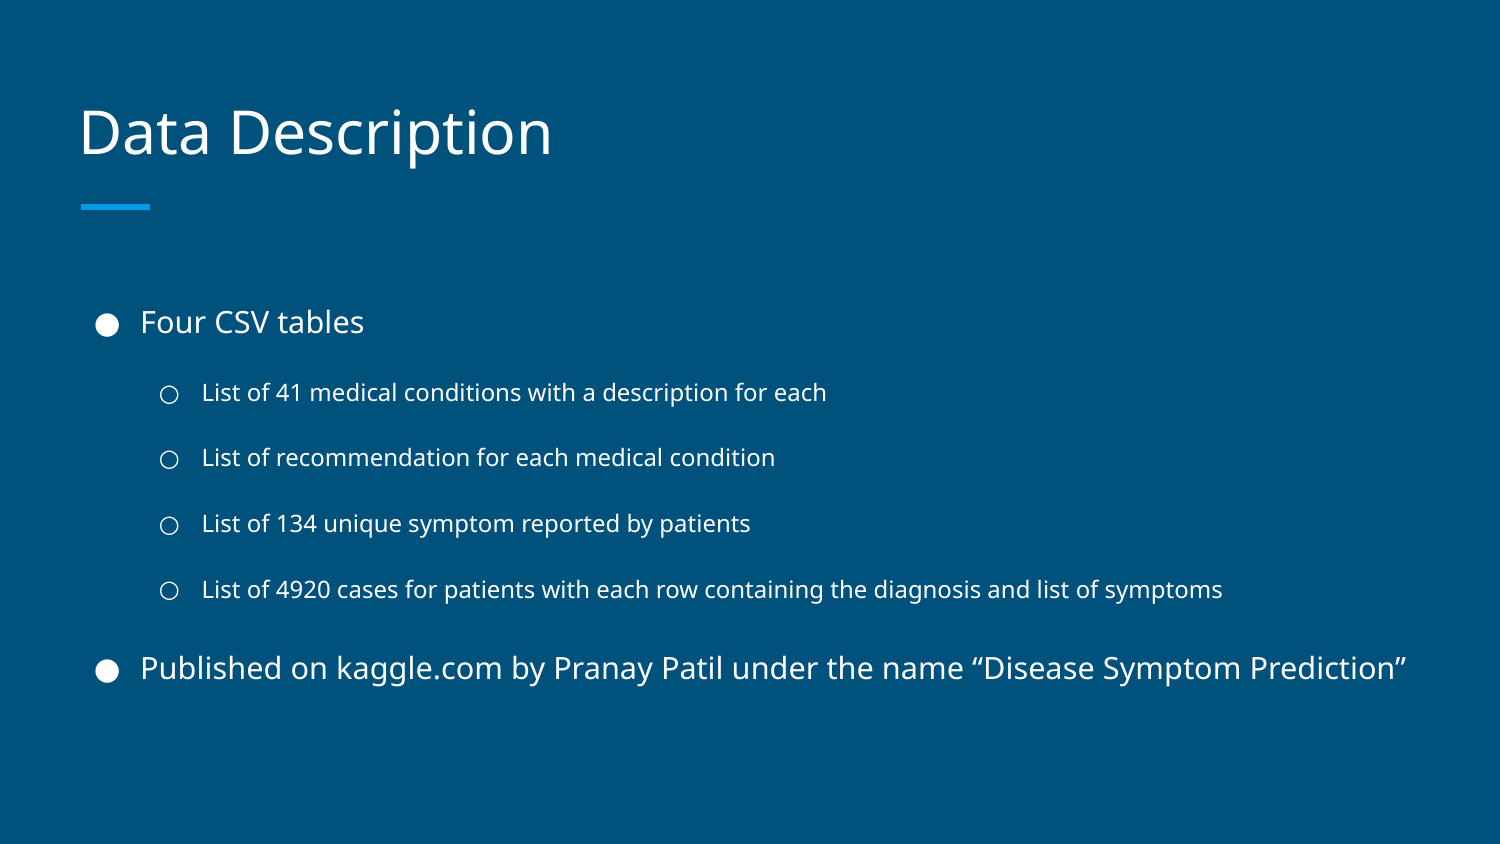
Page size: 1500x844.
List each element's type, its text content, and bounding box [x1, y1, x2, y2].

title Data Description [63, 75, 1437, 188]
list Four CSV tables List of 41 medical conditions with a description for each List of recommendation for each medical condition List of 134 unique symptom reported by patients List of 4920 cases for patients with each row containing the diagnosis and list of symptoms Published on kaggle.com by Pranay Patil under the name “Disease Symptom Prediction” [63, 244, 1437, 750]
